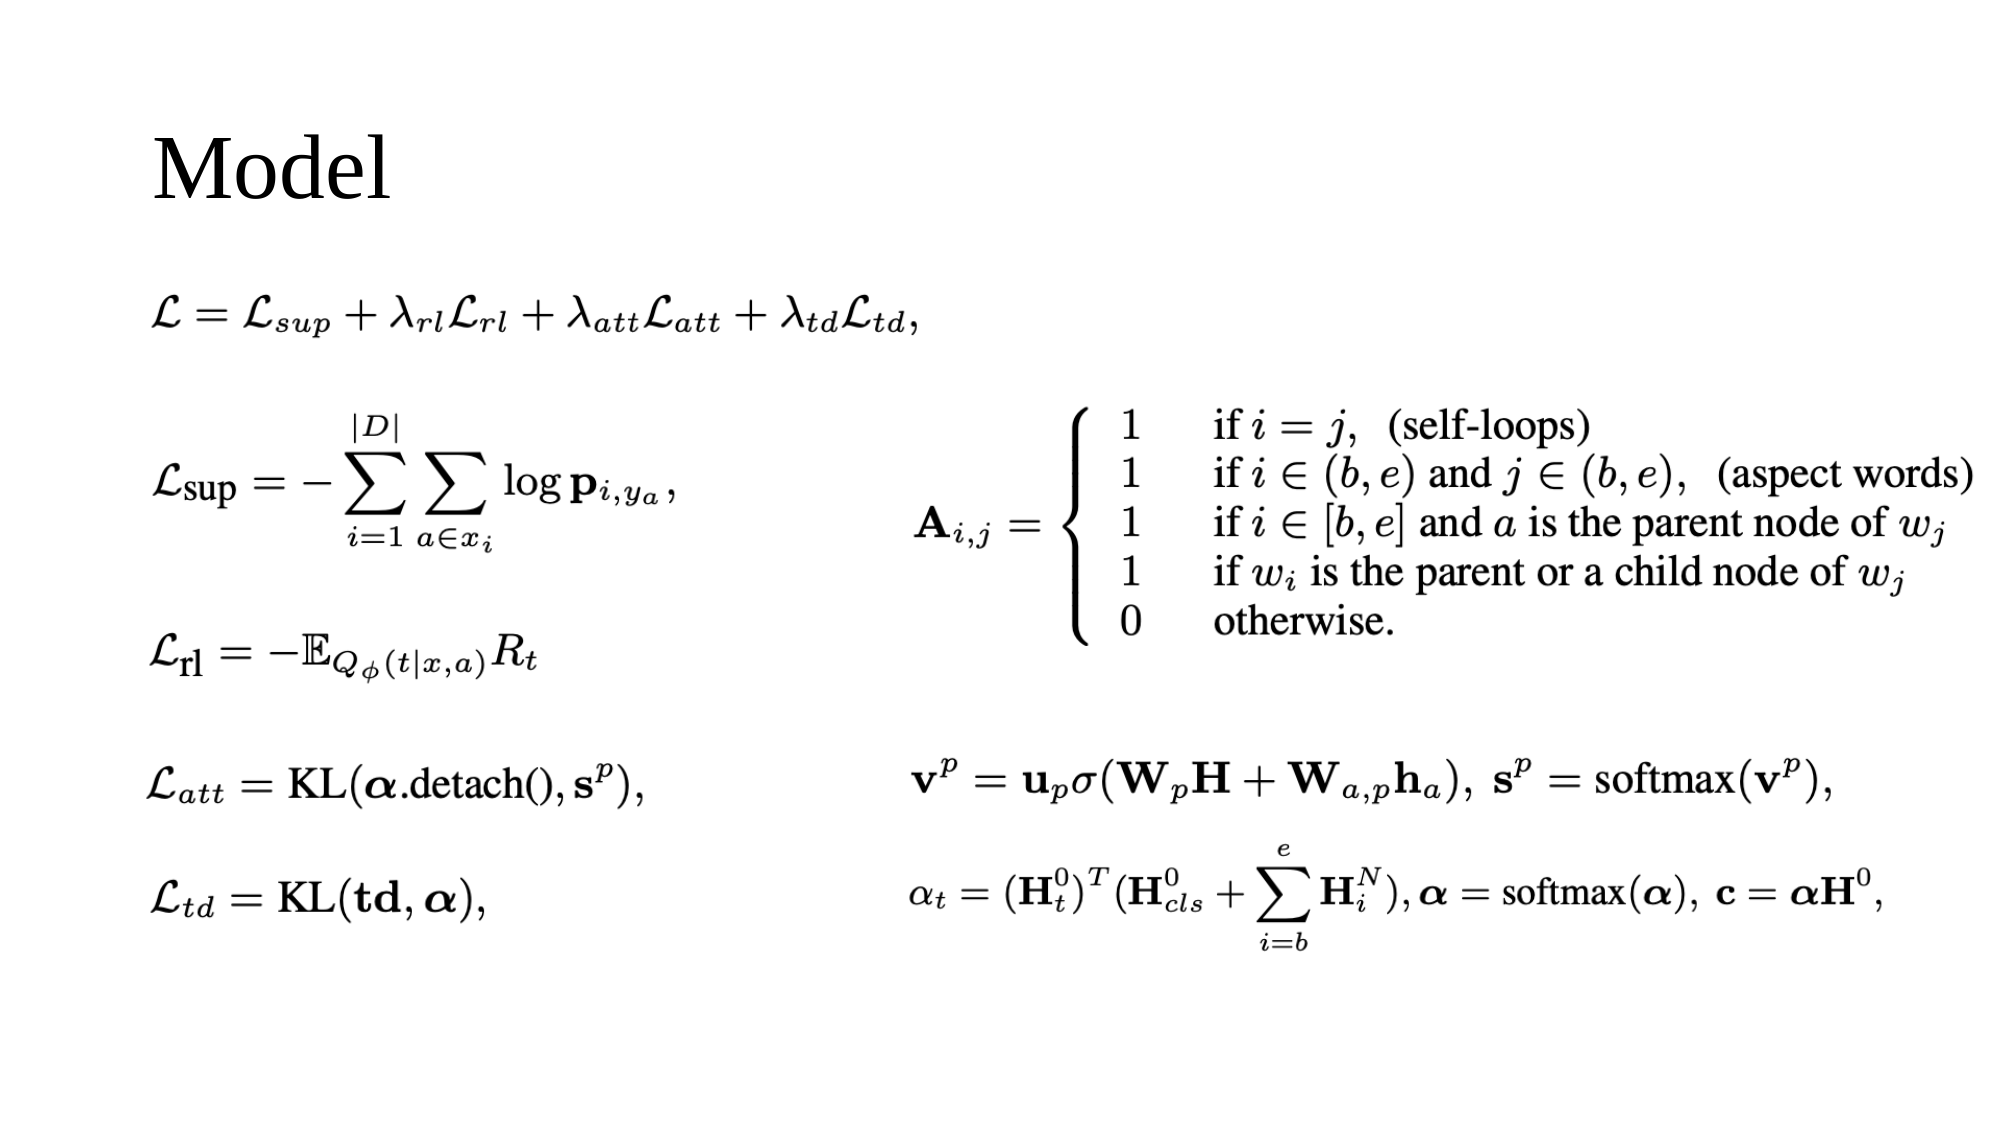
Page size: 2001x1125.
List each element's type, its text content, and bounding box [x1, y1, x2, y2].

picture [137, 397, 690, 563]
title Model [137, 59, 1863, 278]
picture [137, 865, 505, 931]
picture [901, 395, 1991, 646]
picture [137, 607, 569, 696]
picture [137, 741, 655, 821]
picture [901, 741, 1837, 817]
picture [901, 838, 1896, 958]
picture [137, 277, 946, 353]
